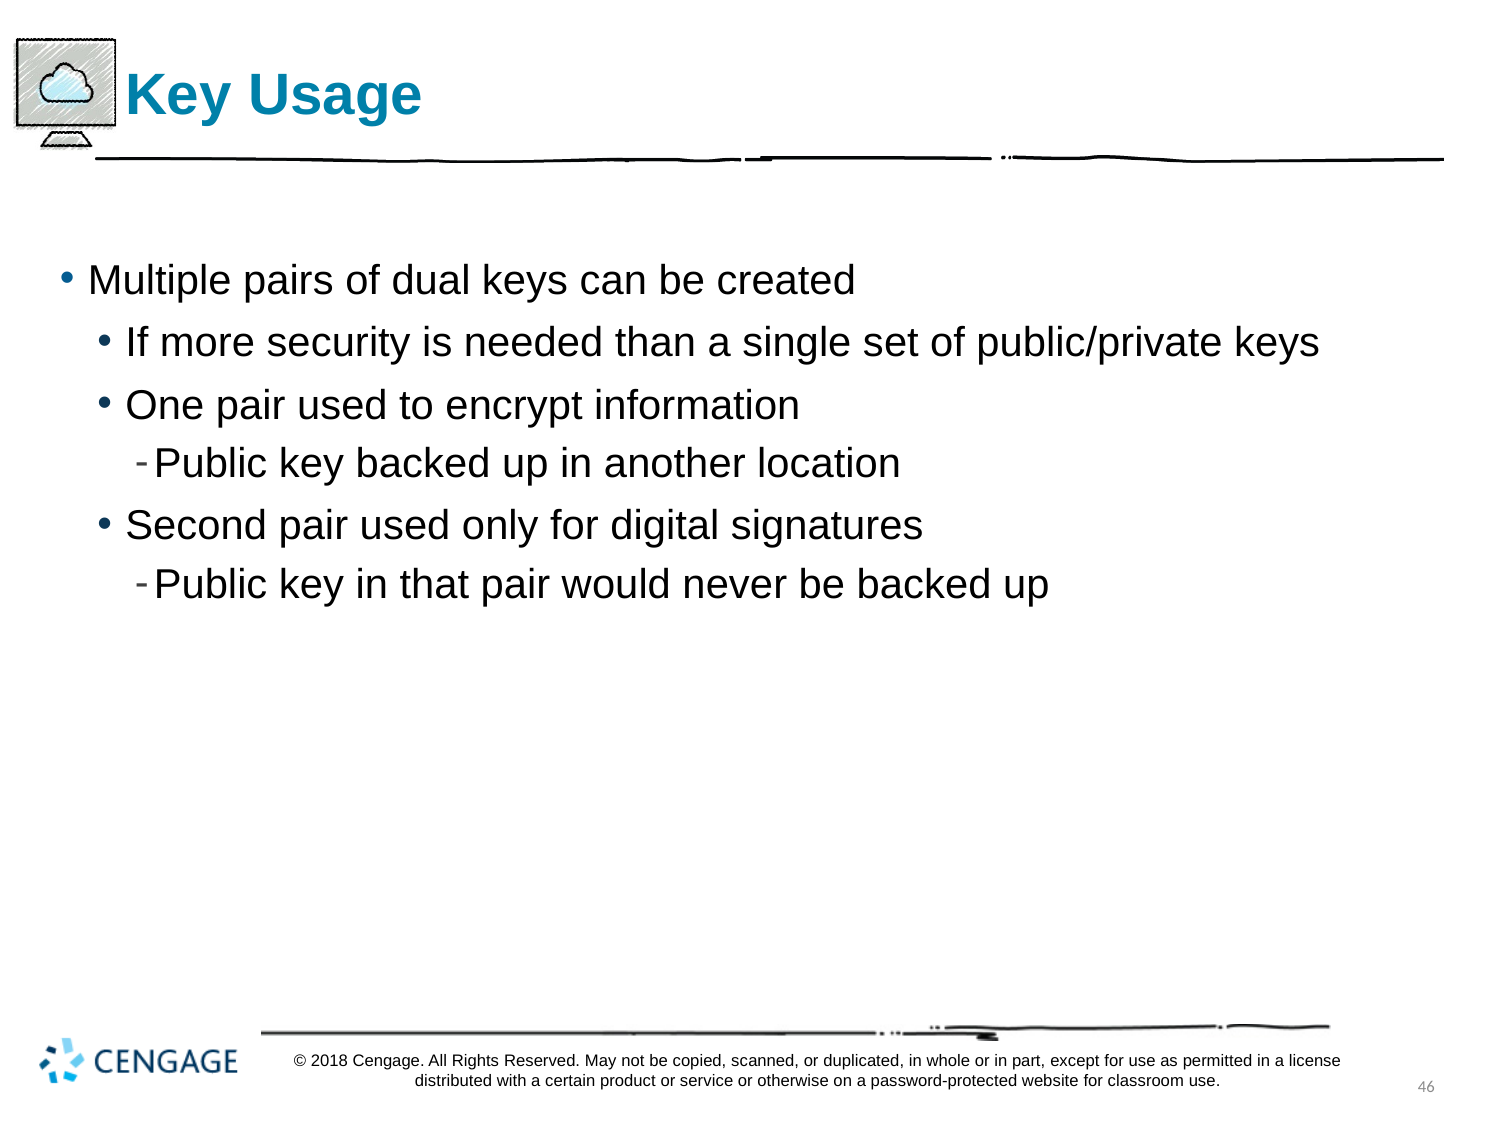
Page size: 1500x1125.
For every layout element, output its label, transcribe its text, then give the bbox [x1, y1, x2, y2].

picture [95, 155, 1444, 163]
picture [261, 1024, 1331, 1041]
picture [13, 36, 117, 151]
picture [19, 1024, 250, 1096]
list Multiple pairs of dual keys can be created If more security is needed than a single set of public/private keys One pair used to encrypt information Public key backed up in another location Second pair used only for digital signatures Public key in that pair would never be backed up [59, 252, 1441, 614]
title Key Usage [125, 55, 1442, 127]
footer © 2018 Cengage. All Rights Reserved. May not be copied, scanned, or duplicated, in whole or in part, except for use as permitted in a license distributed with a certain product or service or otherwise on a password-protected website for classroom use. [262, 1050, 1375, 1091]
